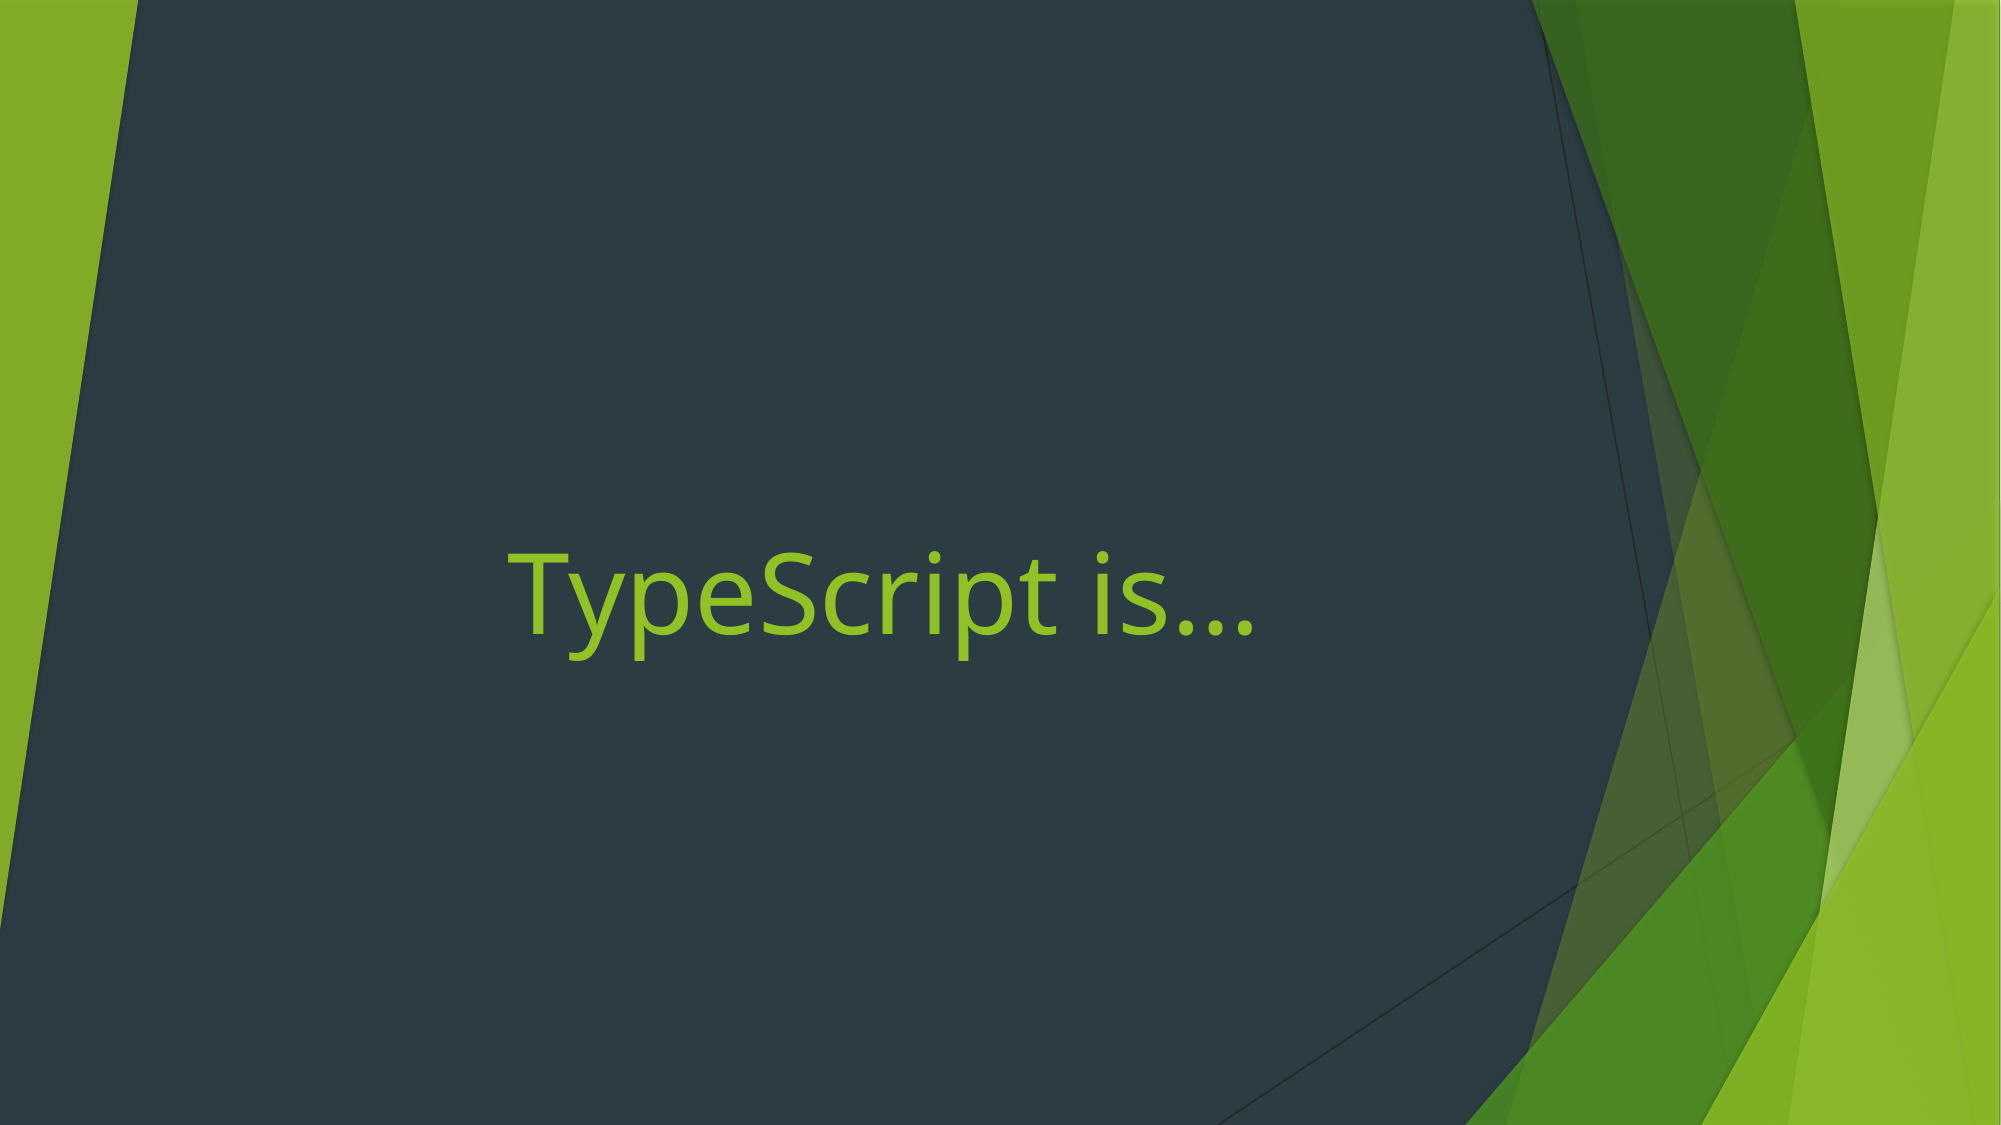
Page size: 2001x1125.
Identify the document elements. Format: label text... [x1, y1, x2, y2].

title TypeScript is… [247, 394, 1522, 665]
